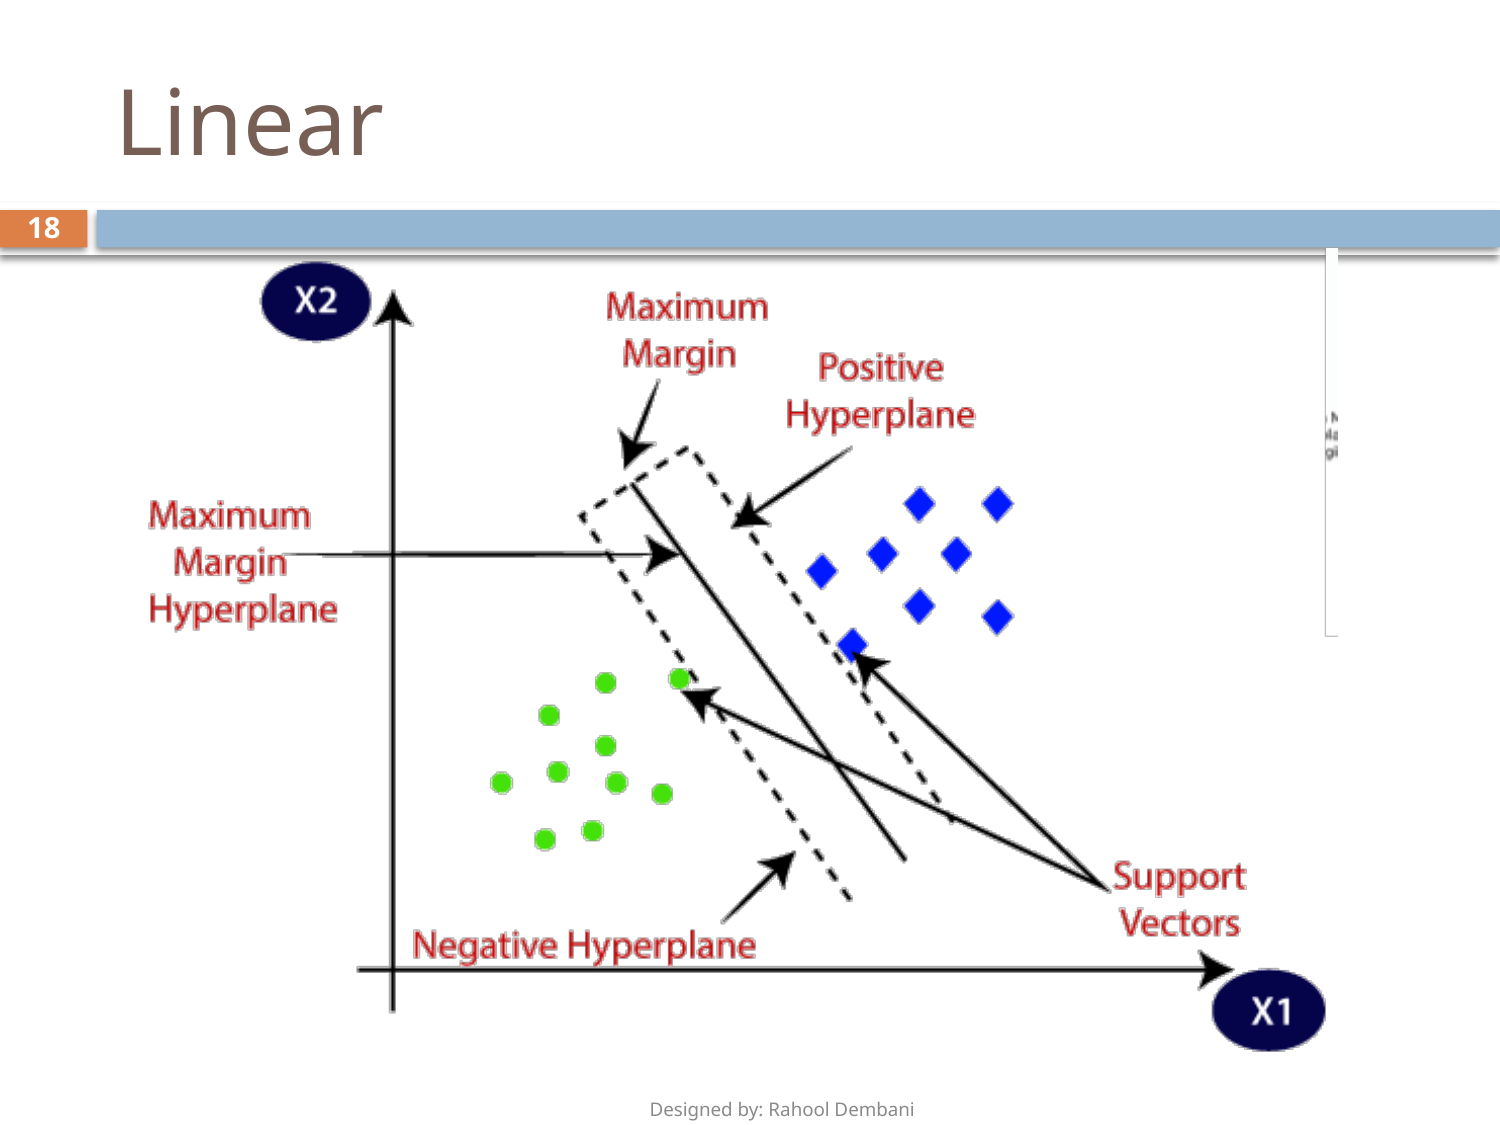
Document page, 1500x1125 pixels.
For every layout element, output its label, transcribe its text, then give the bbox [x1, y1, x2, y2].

slide_number 18 [0, 208, 88, 249]
title Linear [100, 37, 1438, 200]
text_box Designed by: Rahool Dembani [225, 1074, 1500, 1125]
picture [124, 248, 1339, 1058]
